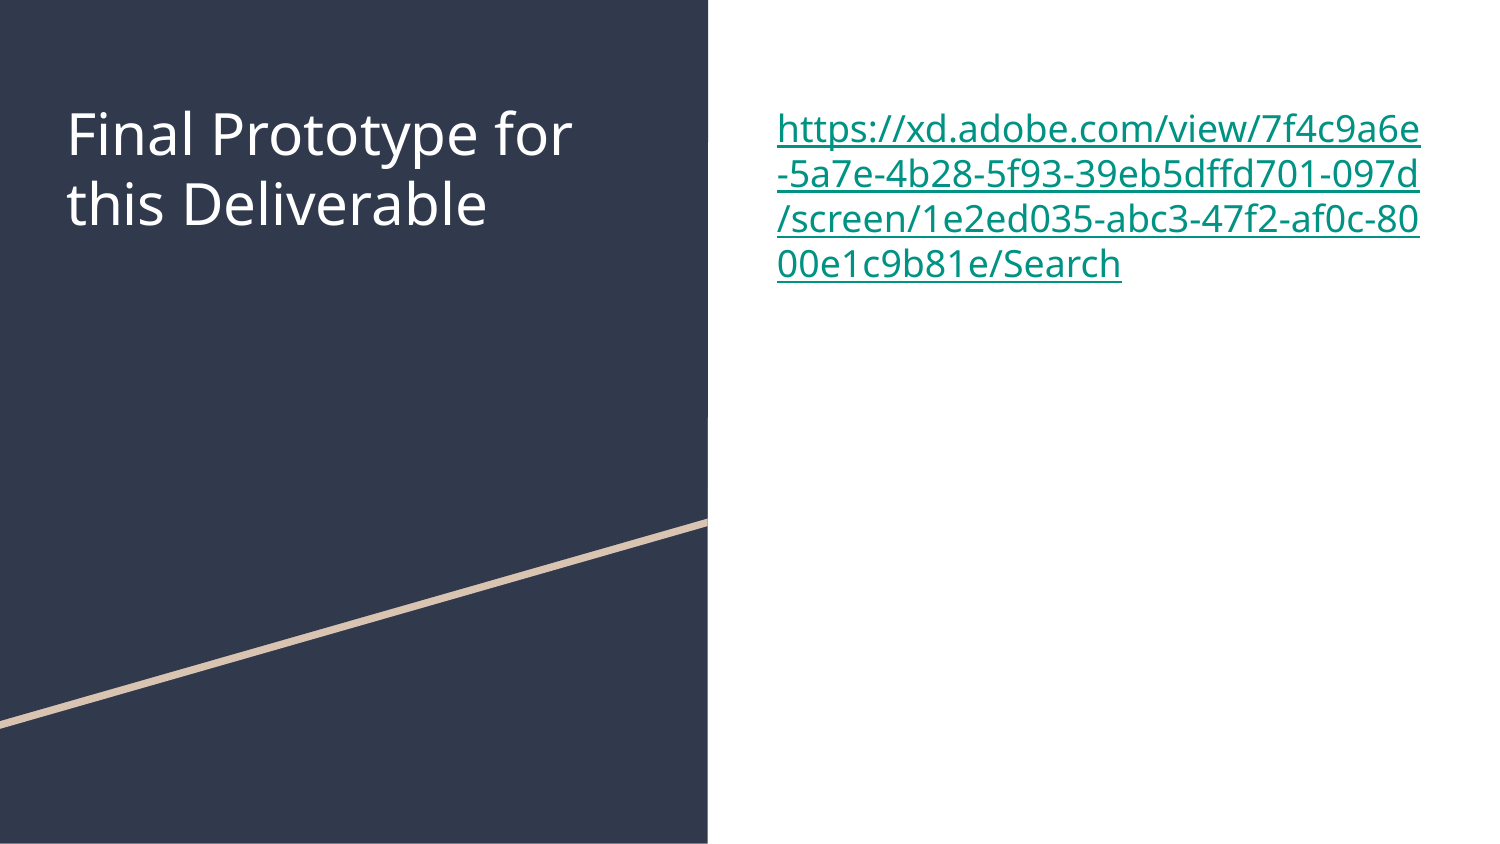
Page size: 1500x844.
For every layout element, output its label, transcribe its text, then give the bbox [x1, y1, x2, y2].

title Final Prototype for this Deliverable [51, 82, 660, 494]
list https://xd.adobe.com/view/7f4c9a6e-5a7e-4b28-5f93-39eb5dffd701-097d/screen/1e2ed035-abc3-47f2-af0c-8000e1c9b81e/Search [761, 82, 1446, 755]
